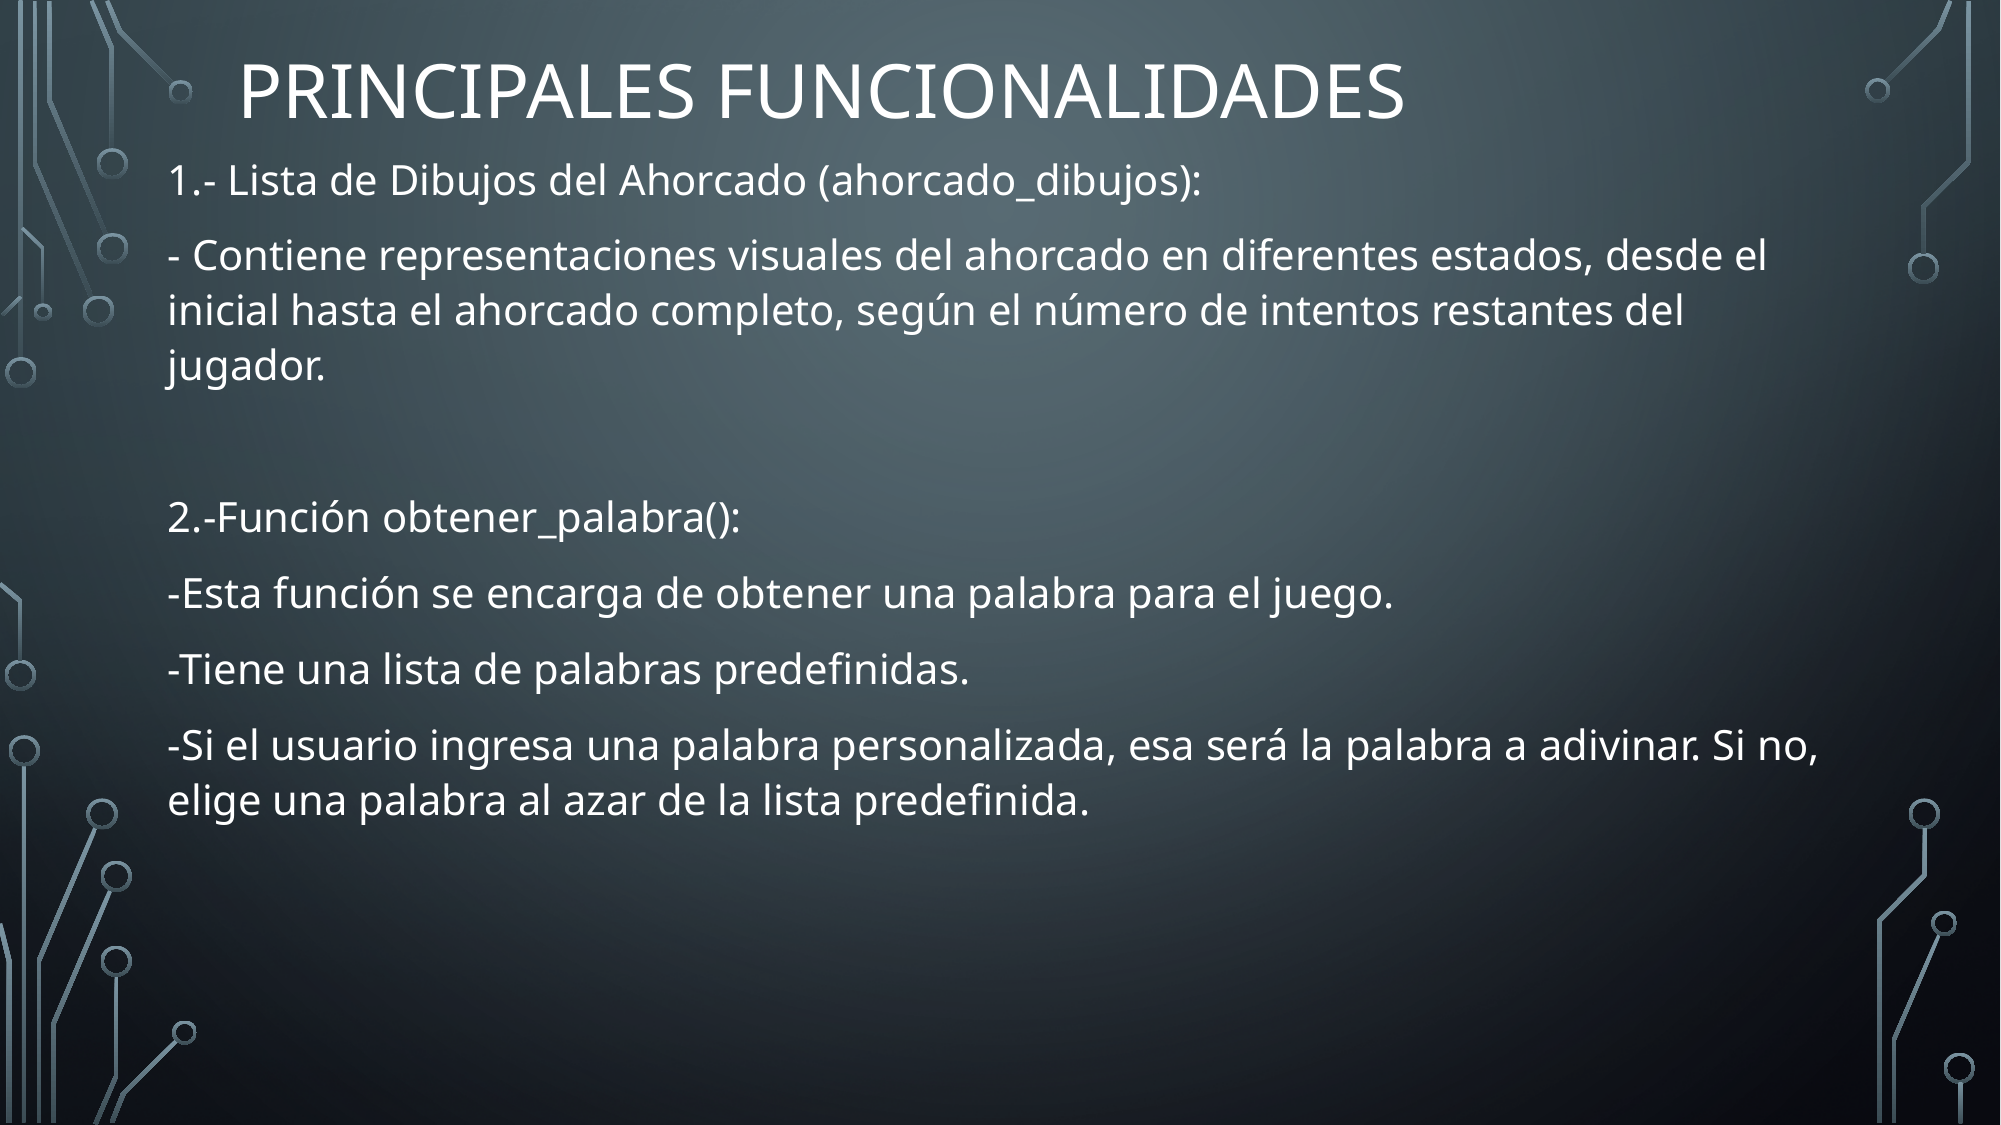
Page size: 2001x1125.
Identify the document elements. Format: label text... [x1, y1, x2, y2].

list 1.- Lista de Dibujos del Ahorcado (ahorcado_dibujos): - Contiene representaciones visuales del ahorcado en diferentes estados, desde el inicial hasta el ahorcado completo, según el número de intentos restantes del jugador. 2.-Función obtener_palabra(): -Esta función se encarga de obtener una palabra para el juego. -Tiene una lista de palabras predefinidas. -Si el usuario ingresa una palabra personalizada, esa será la palabra a adivinar. Si no, elige una palabra al azar de la lista predefinida. [152, 140, 1847, 1090]
title PRINCIPALES FUNCIONALIDADES [222, 0, 1848, 216]
